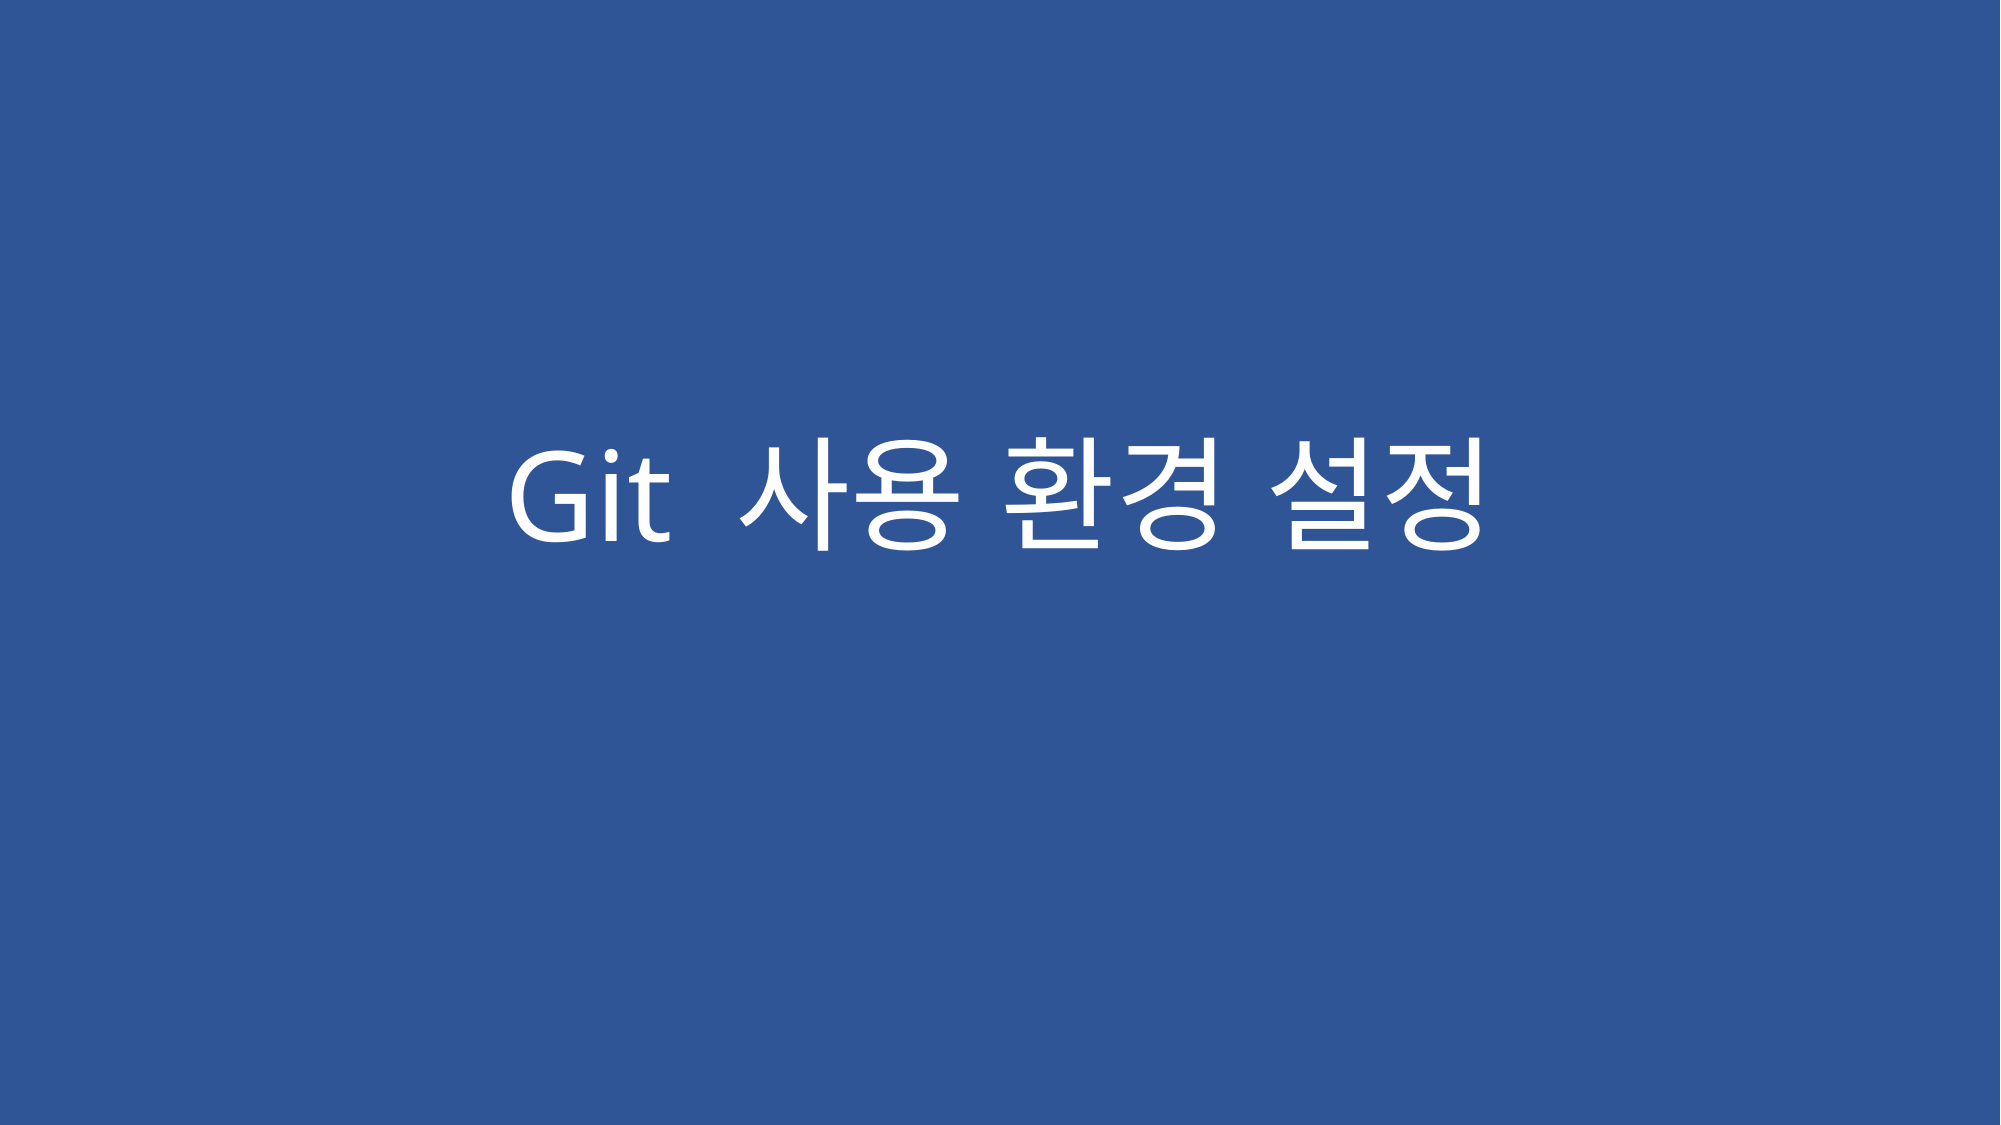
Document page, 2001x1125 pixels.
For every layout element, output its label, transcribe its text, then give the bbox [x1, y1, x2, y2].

title Git 사용 환경 설정 [249, 184, 1750, 576]
